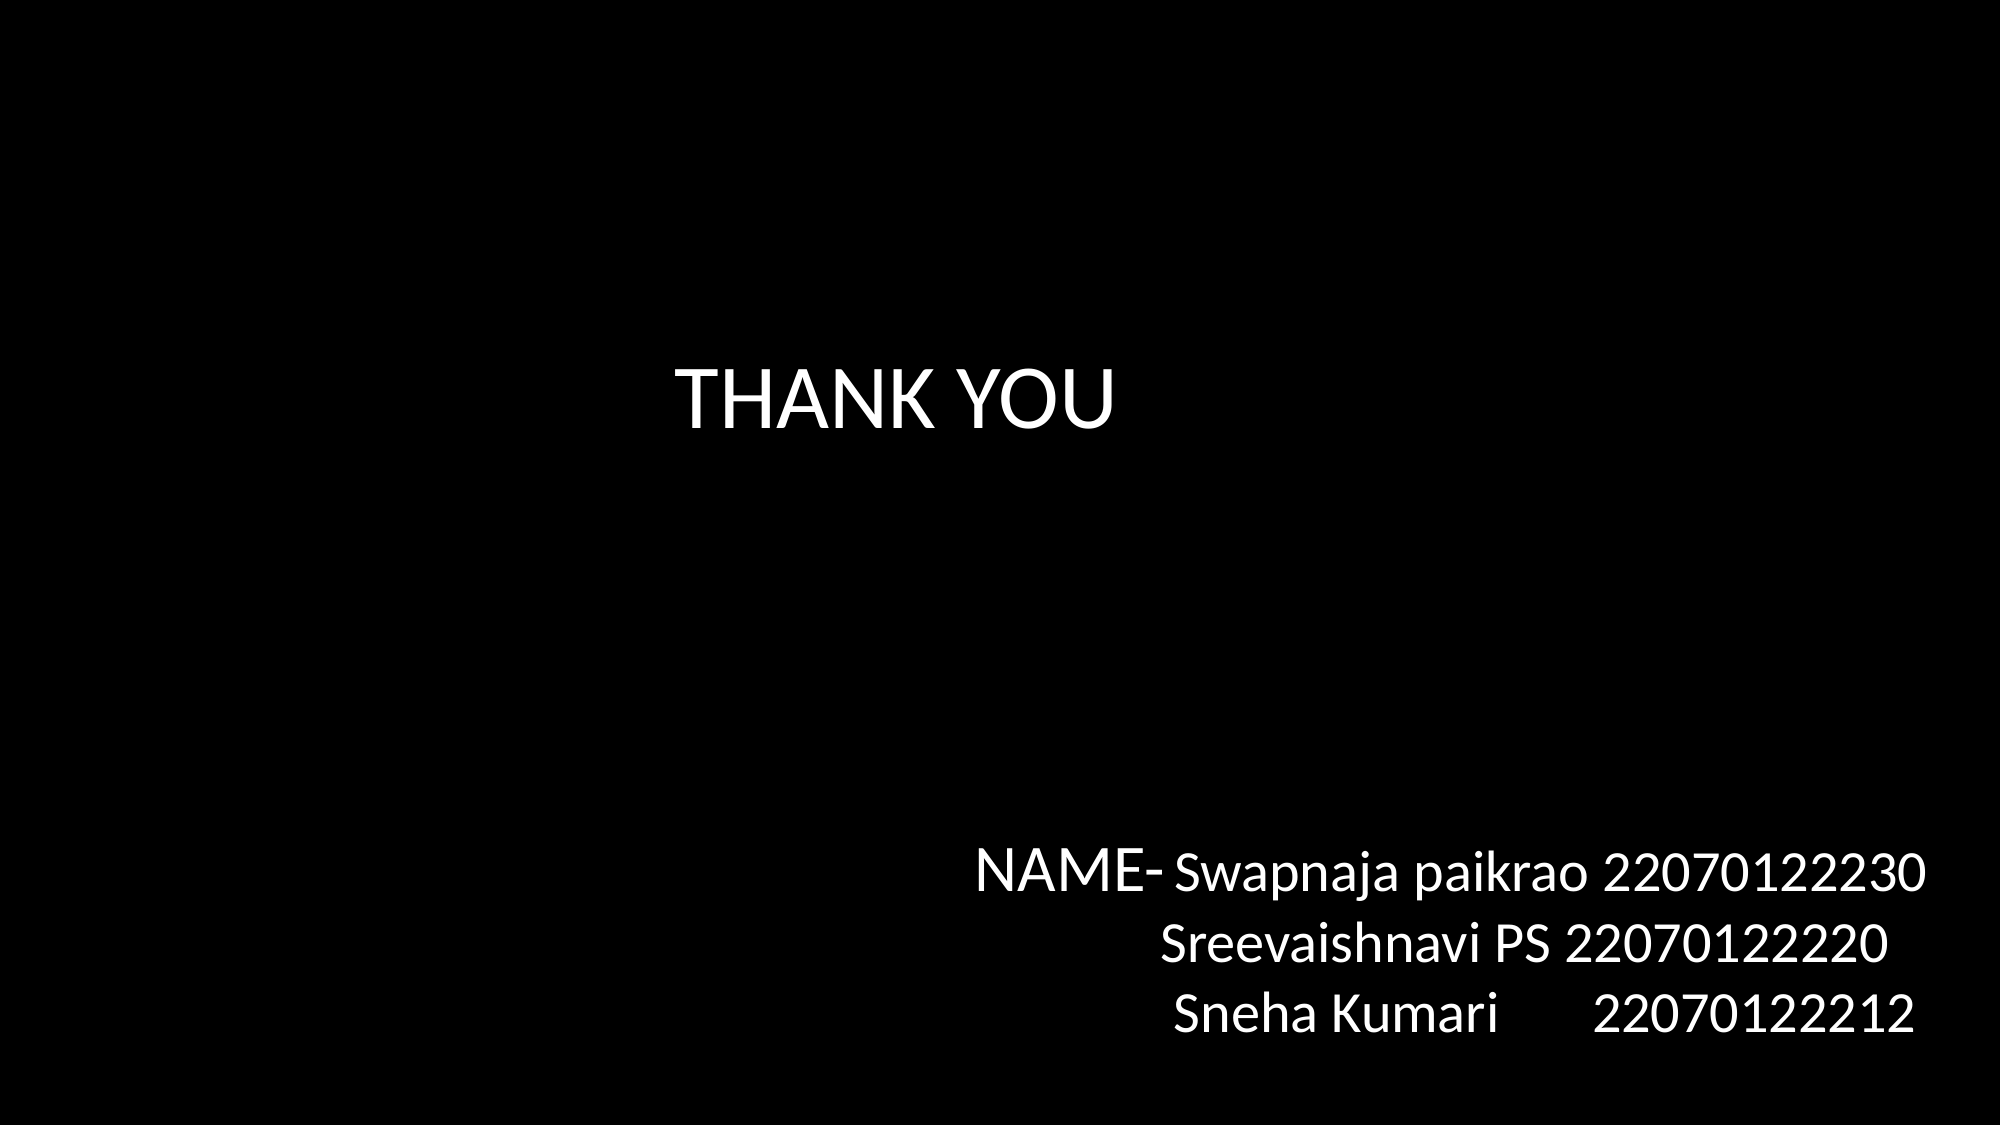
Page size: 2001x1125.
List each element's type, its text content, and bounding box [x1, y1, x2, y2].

text_box THANK YOU [660, 329, 1370, 455]
text_box NAME- Swapnaja paikrao 22070122230 Sreevaishnavi PS 22070122220 Sneha Kumari 22070122212 [960, 817, 1943, 1122]
